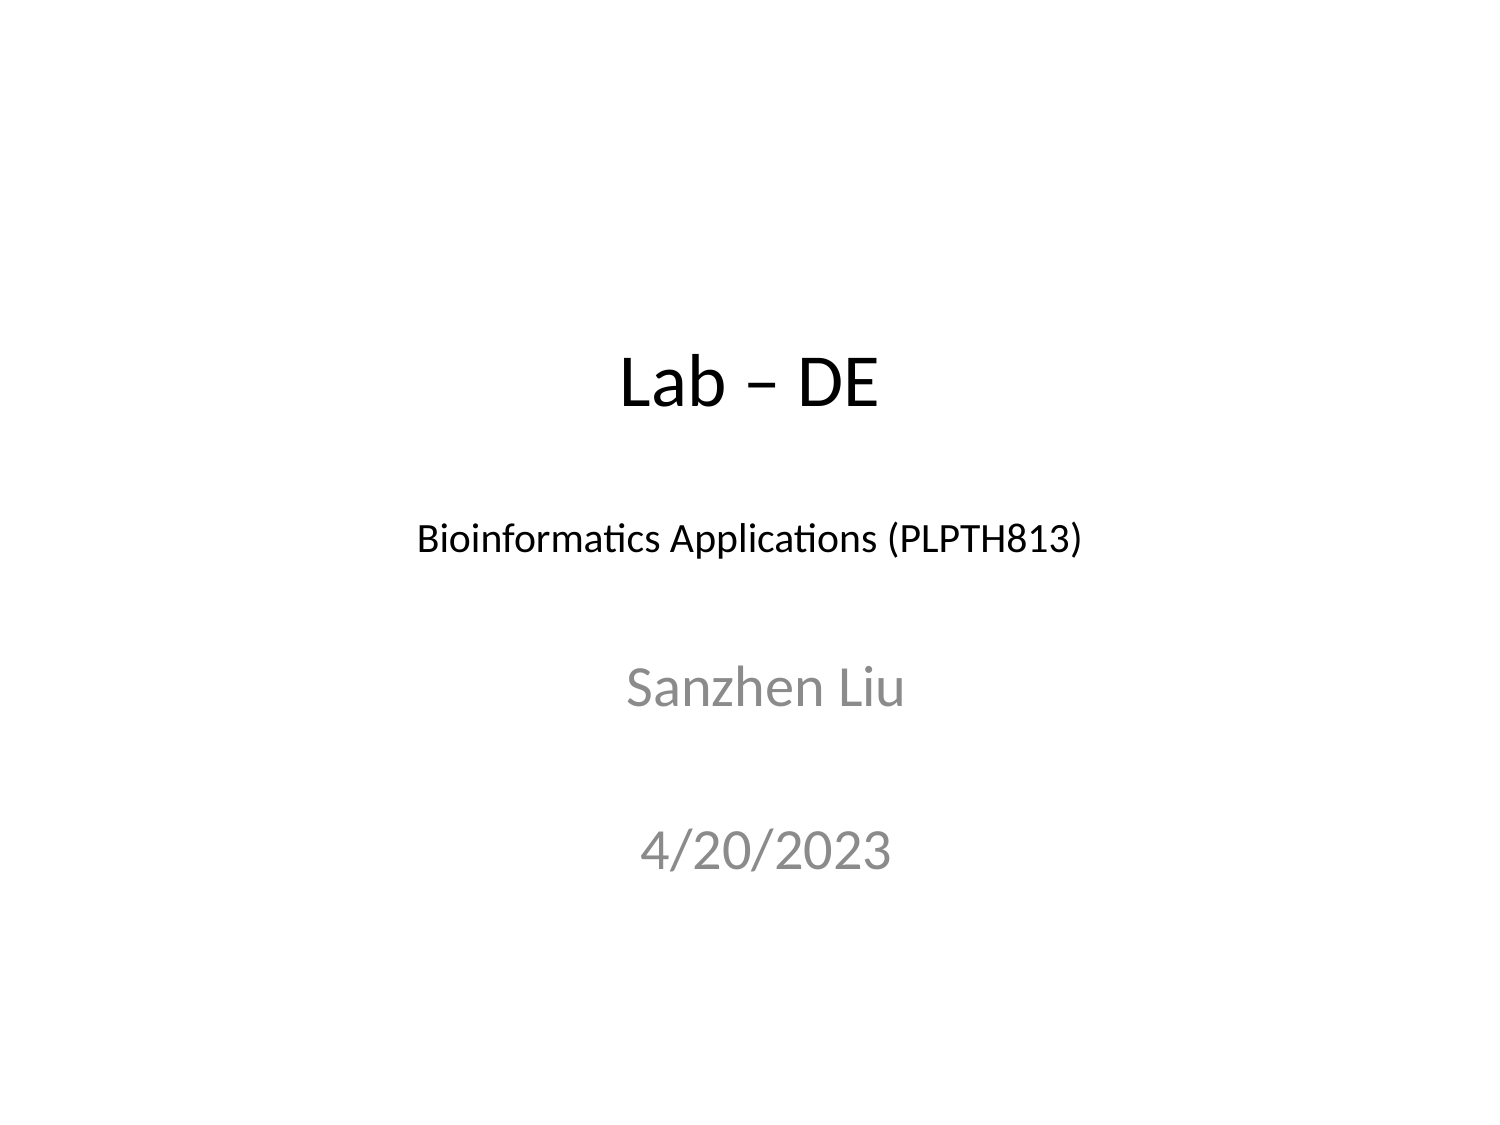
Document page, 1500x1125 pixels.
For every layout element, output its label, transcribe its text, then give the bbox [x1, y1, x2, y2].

subtitle Sanzhen Liu 4/20/2023 [241, 640, 1292, 929]
title Lab – DE Bioinformatics Applications (PLPTH813) [112, 296, 1388, 597]
